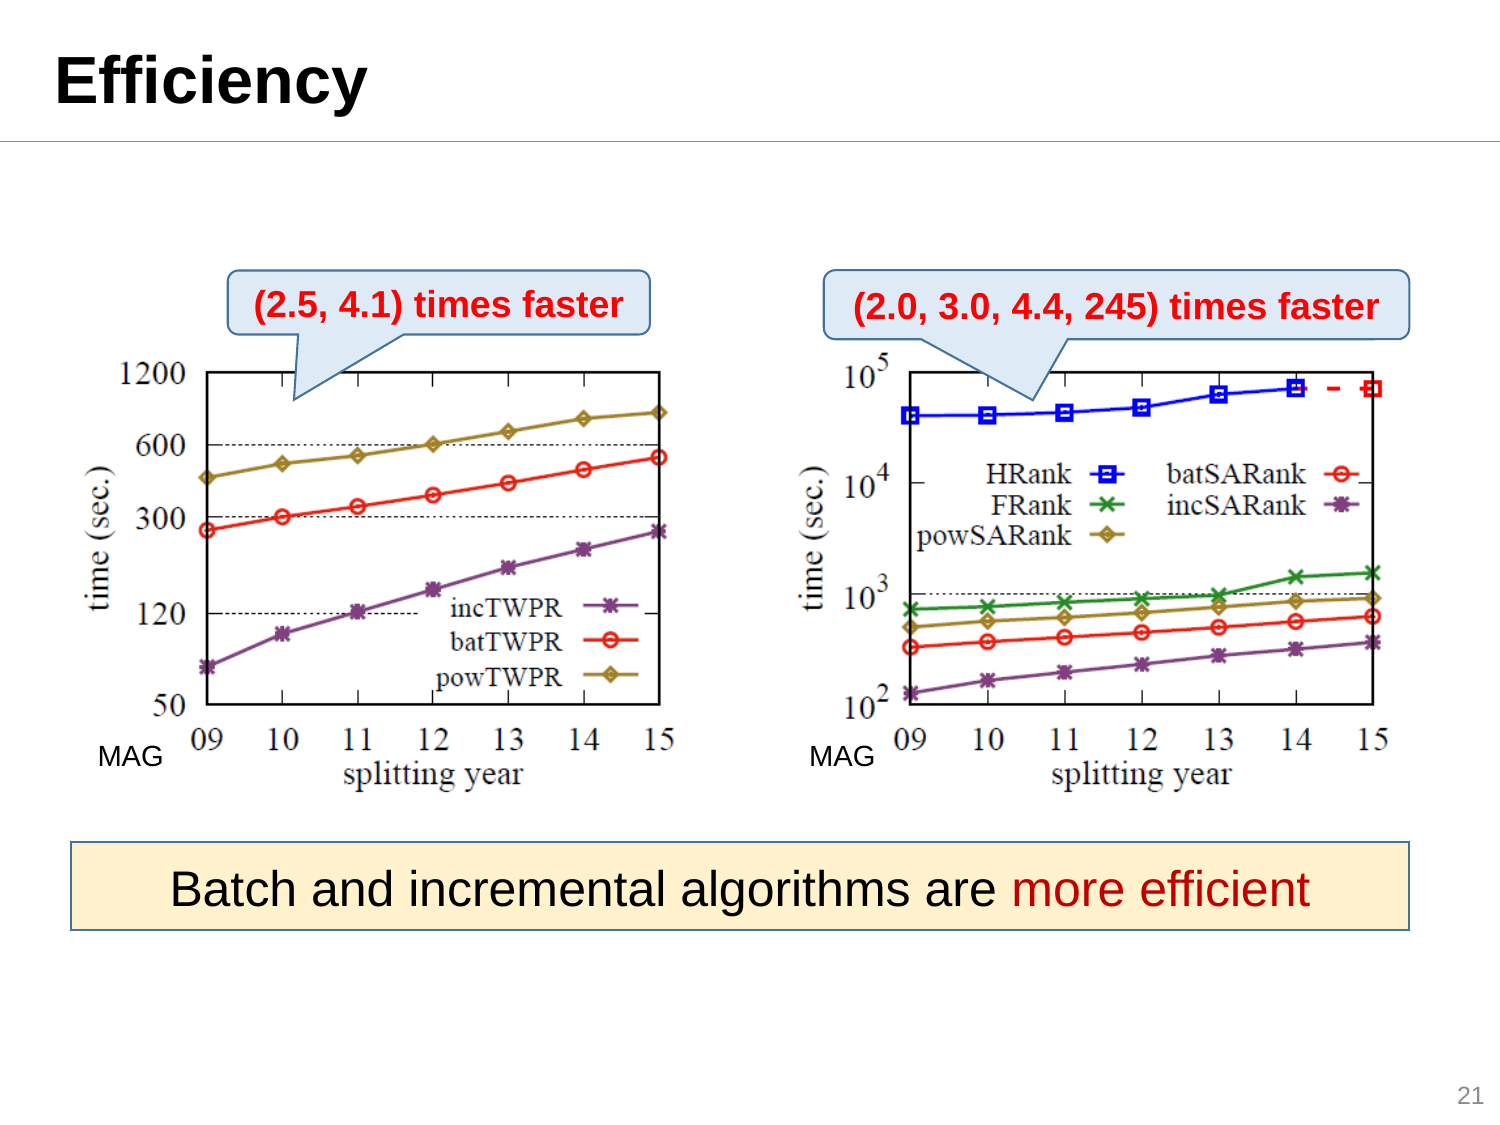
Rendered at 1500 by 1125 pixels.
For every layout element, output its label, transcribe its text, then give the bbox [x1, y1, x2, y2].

text_box Batch and incremental algorithms are more efficient [70, 841, 1410, 931]
text_box (2.0, 3.0, 4.4, 245) times faster [822, 269, 1411, 345]
picture [70, 345, 1403, 800]
slide_number 21 [1162, 1065, 1500, 1125]
text_box (2.5, 4.1) times faster [226, 269, 651, 345]
title Efficiency [39, 18, 1454, 145]
